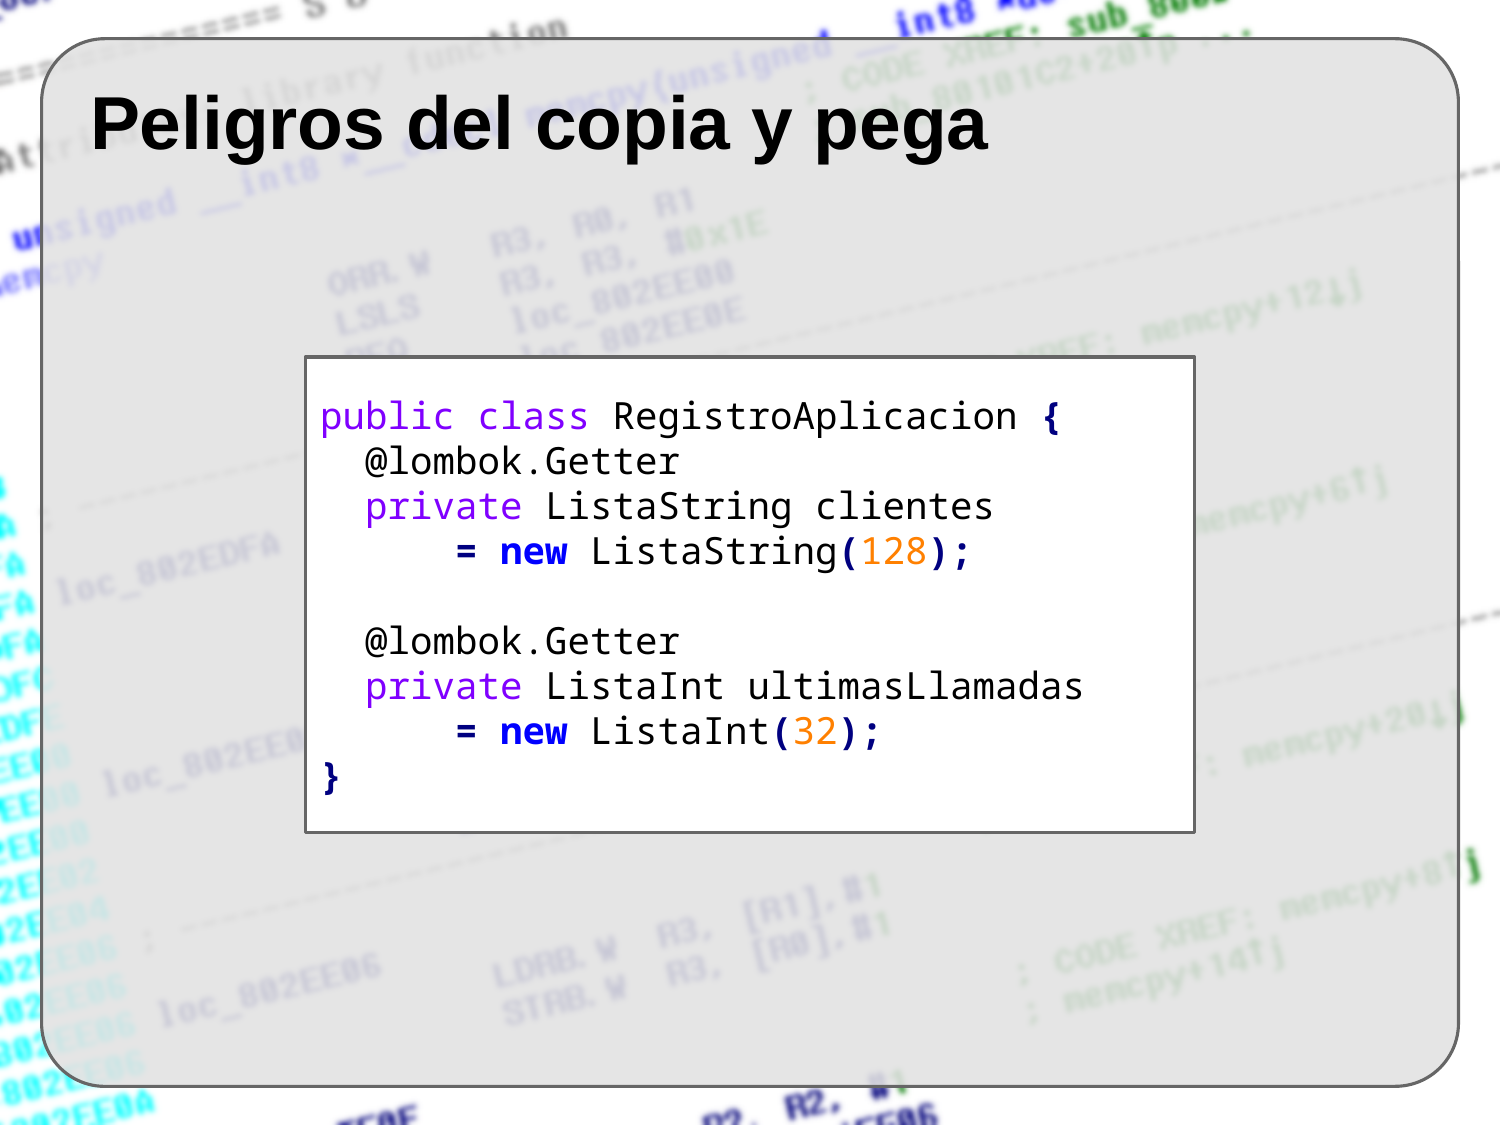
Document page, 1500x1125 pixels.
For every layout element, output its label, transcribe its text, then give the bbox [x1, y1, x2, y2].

text_box public class RegistroAplicacion { @lombok.Getter private ListaString clientes = new ListaString(128); @lombok.Getter private ListaInt ultimasLlamadas = new ListaInt(32); } [305, 356, 1195, 833]
picture [0, 0, 1500, 1125]
title Peligros del copia y pega [75, 45, 1425, 180]
